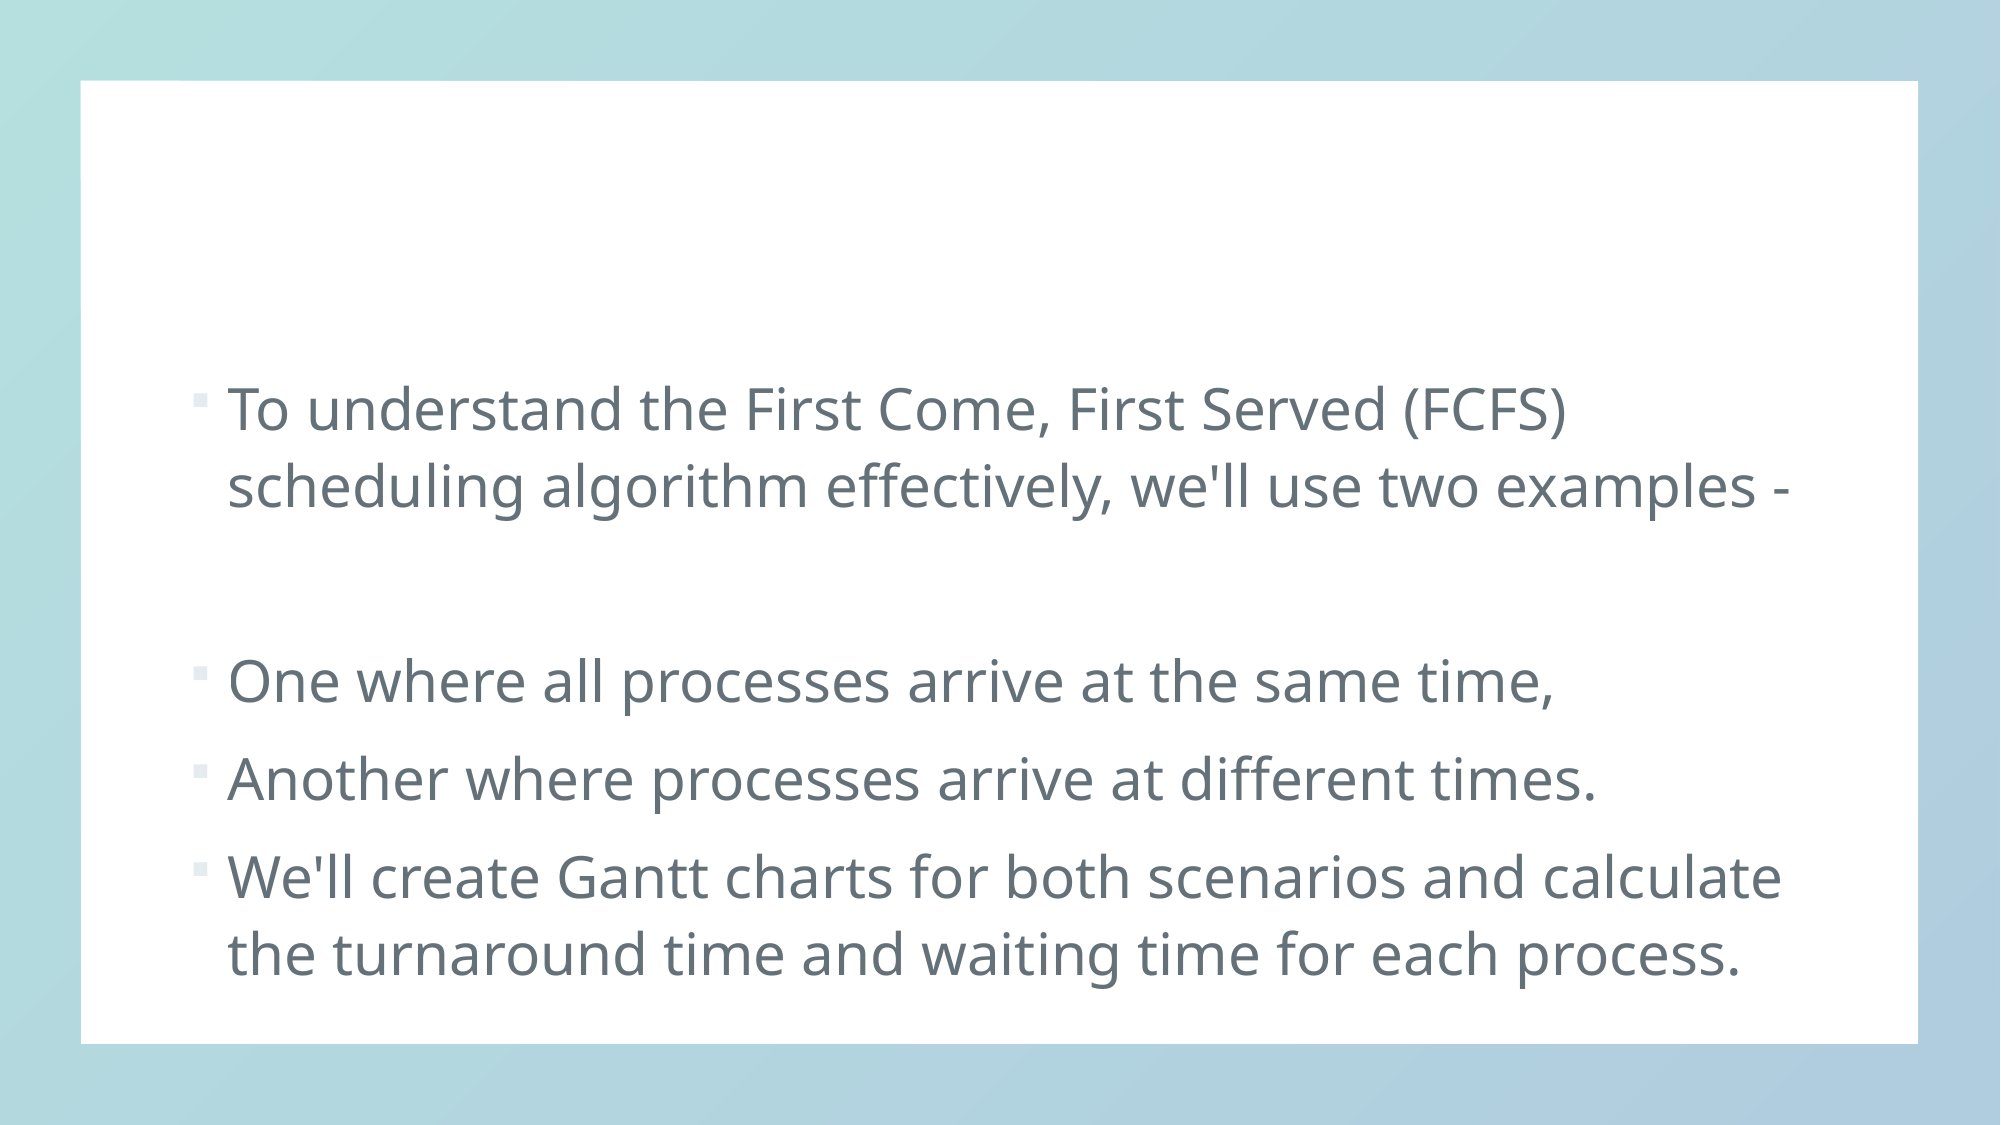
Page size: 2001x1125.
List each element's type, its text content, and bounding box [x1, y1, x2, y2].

list To understand the First Come, First Served (FCFS) scheduling algorithm effectively, we'll use two examples - One where all processes arrive at the same time, Another where processes arrive at different times. We'll create Gantt charts for both scenarios and calculate the turnaround time and waiting time for each process. [137, 357, 1863, 1014]
